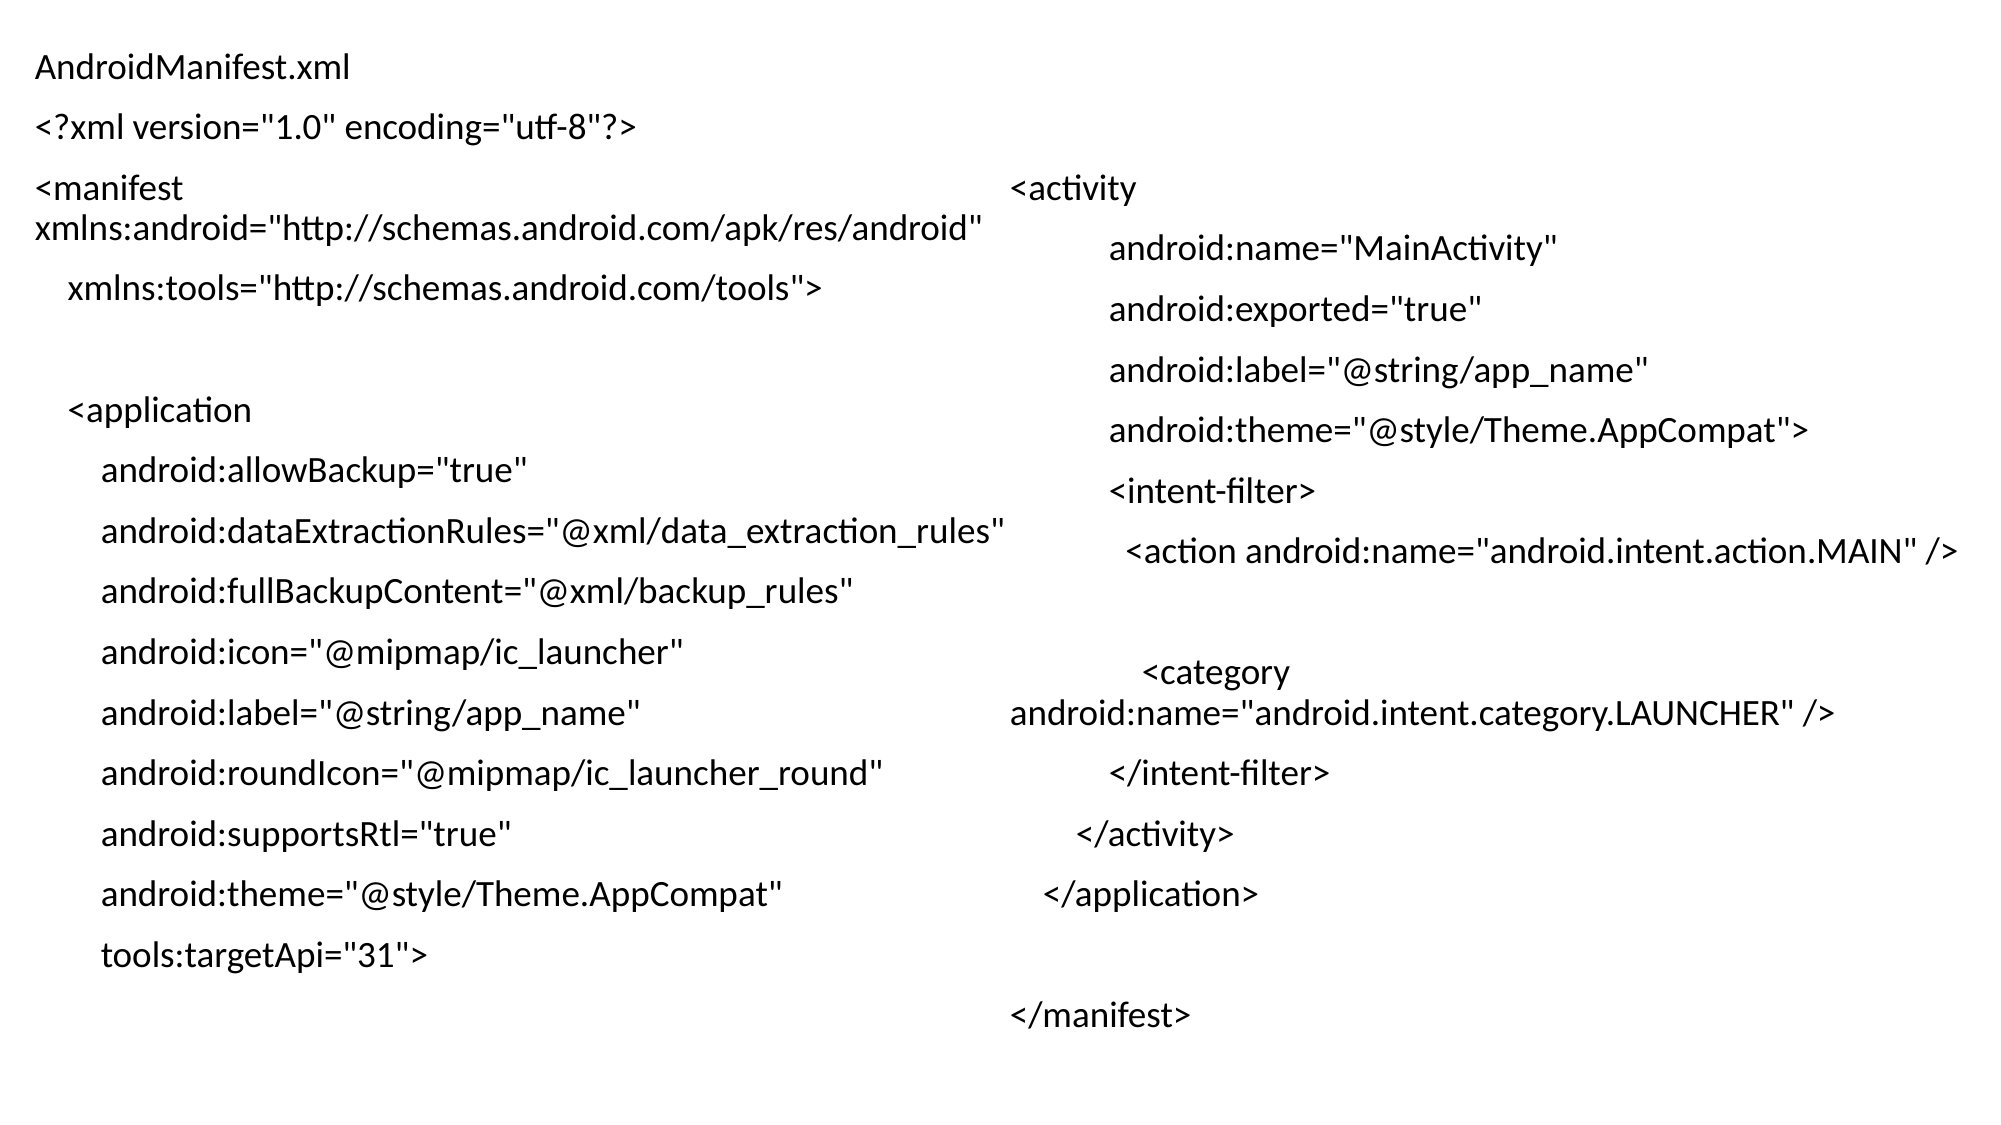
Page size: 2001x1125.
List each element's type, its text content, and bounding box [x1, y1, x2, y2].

list AndroidManifest.xml <?xml version="1.0" encoding="utf-8"?> <manifest xmlns:android="http://schemas.android.com/apk/res/android" xmlns:tools="http://schemas.android.com/tools"> <application android:allowBackup="true" android:dataExtractionRules="@xml/data_extraction_rules" android:fullBackupContent="@xml/backup_rules" android:icon="@mipmap/ic_launcher" android:label="@string/app_name" android:roundIcon="@mipmap/ic_launcher_round" android:supportsRtl="true" android:theme="@style/Theme.AppCompat" tools:targetApi="31"> <activity android:name="MainActivity" android:exported="true" android:label="@string/app_name" android:theme="@style/Theme.AppCompat"> <intent-filter> <action android:name="android.intent.action.MAIN" /> <category android:name="android.intent.category.LAUNCHER" /> </intent-filter> </activity> </application> </manifest> [19, 39, 2000, 1084]
